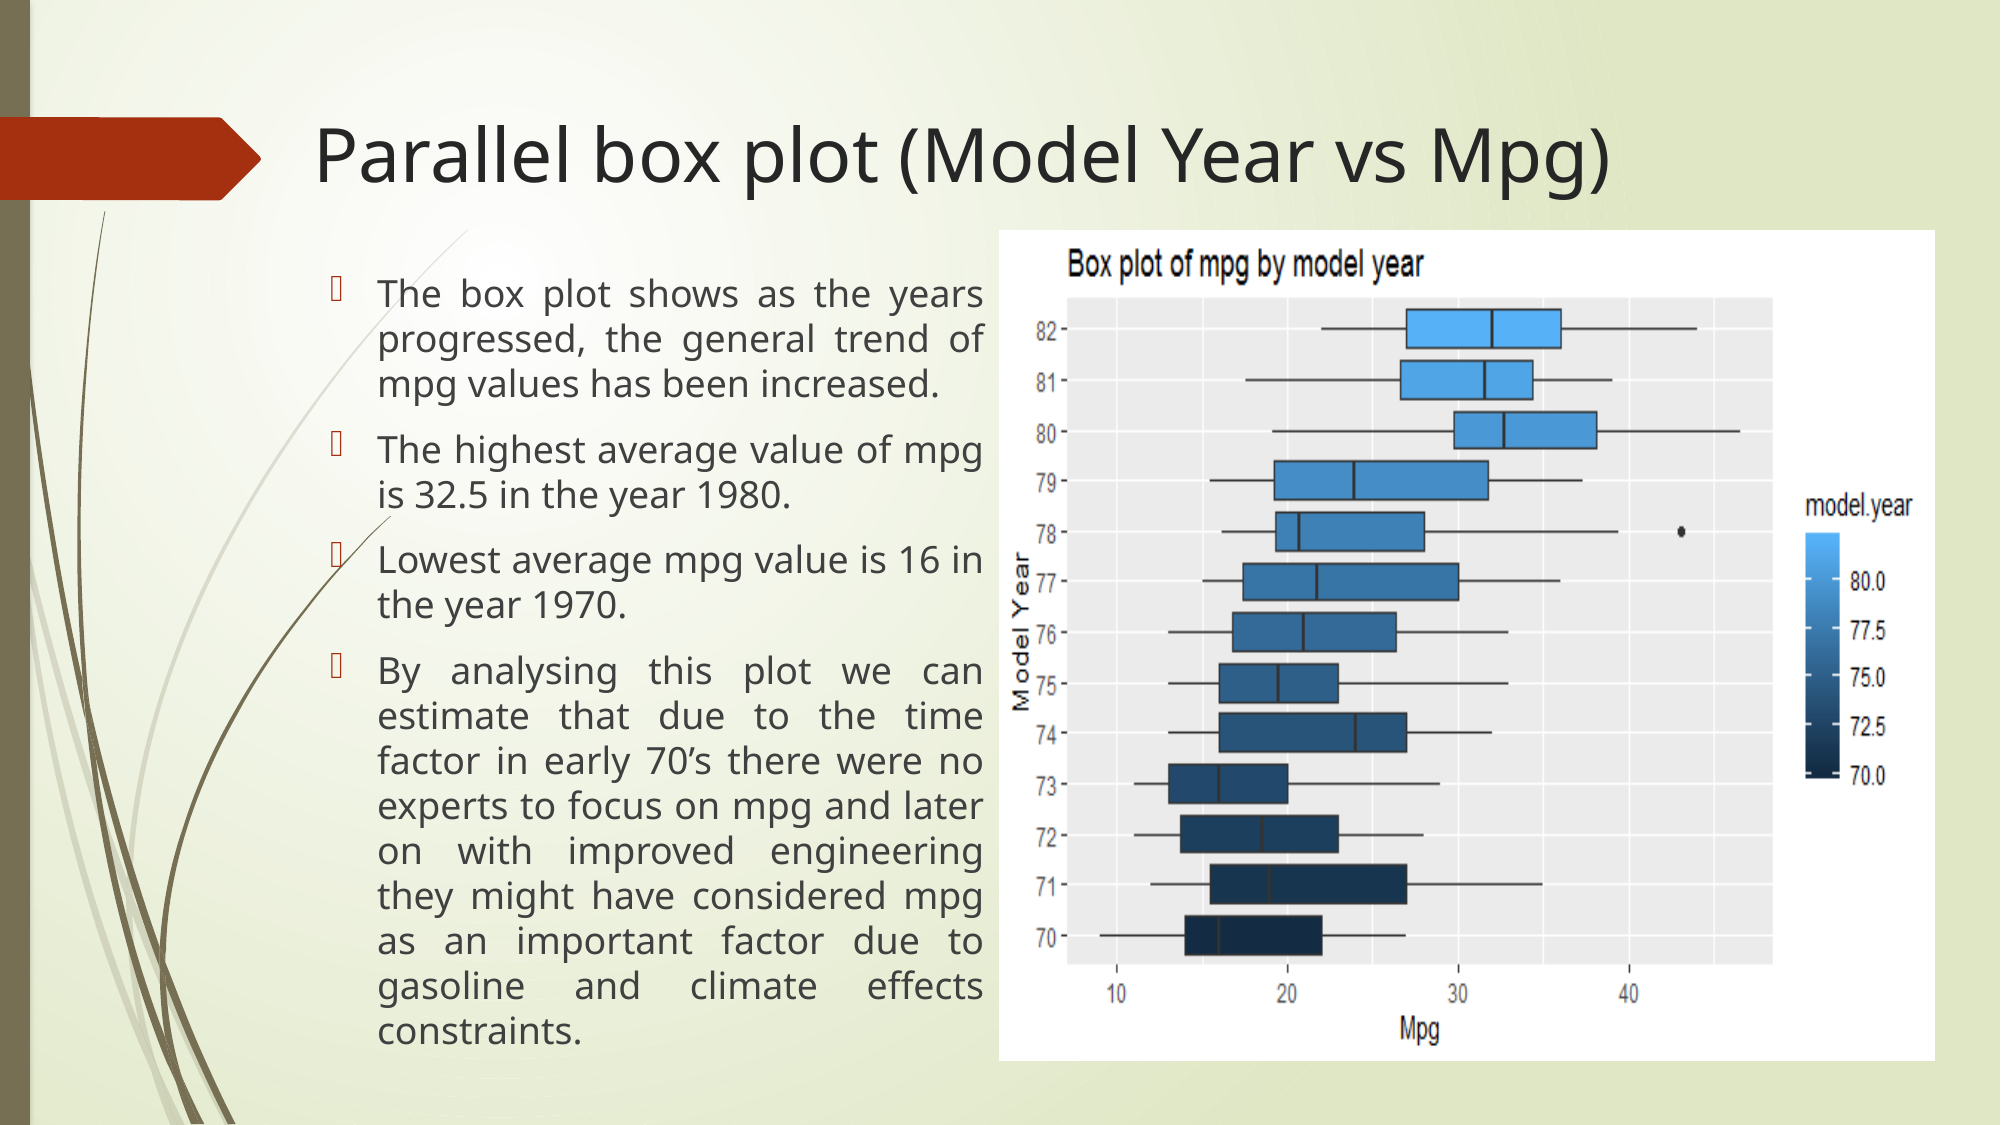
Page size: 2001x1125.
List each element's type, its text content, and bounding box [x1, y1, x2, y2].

list The box plot shows as the years progressed, the general trend of mpg values has been increased. The highest average value of mpg is 32.5 in the year 1980. Lowest average mpg value is 16 in the year 1970. By analysing this plot we can estimate that due to the time factor in early 70’s there were no experts to focus on mpg and later on with improved engineering they might have considered mpg as an important factor due to gasoline and climate effects constraints. [315, 262, 1000, 1081]
picture [999, 230, 1935, 1062]
title Parallel box plot (Model Year vs Mpg) [298, 44, 1762, 206]
